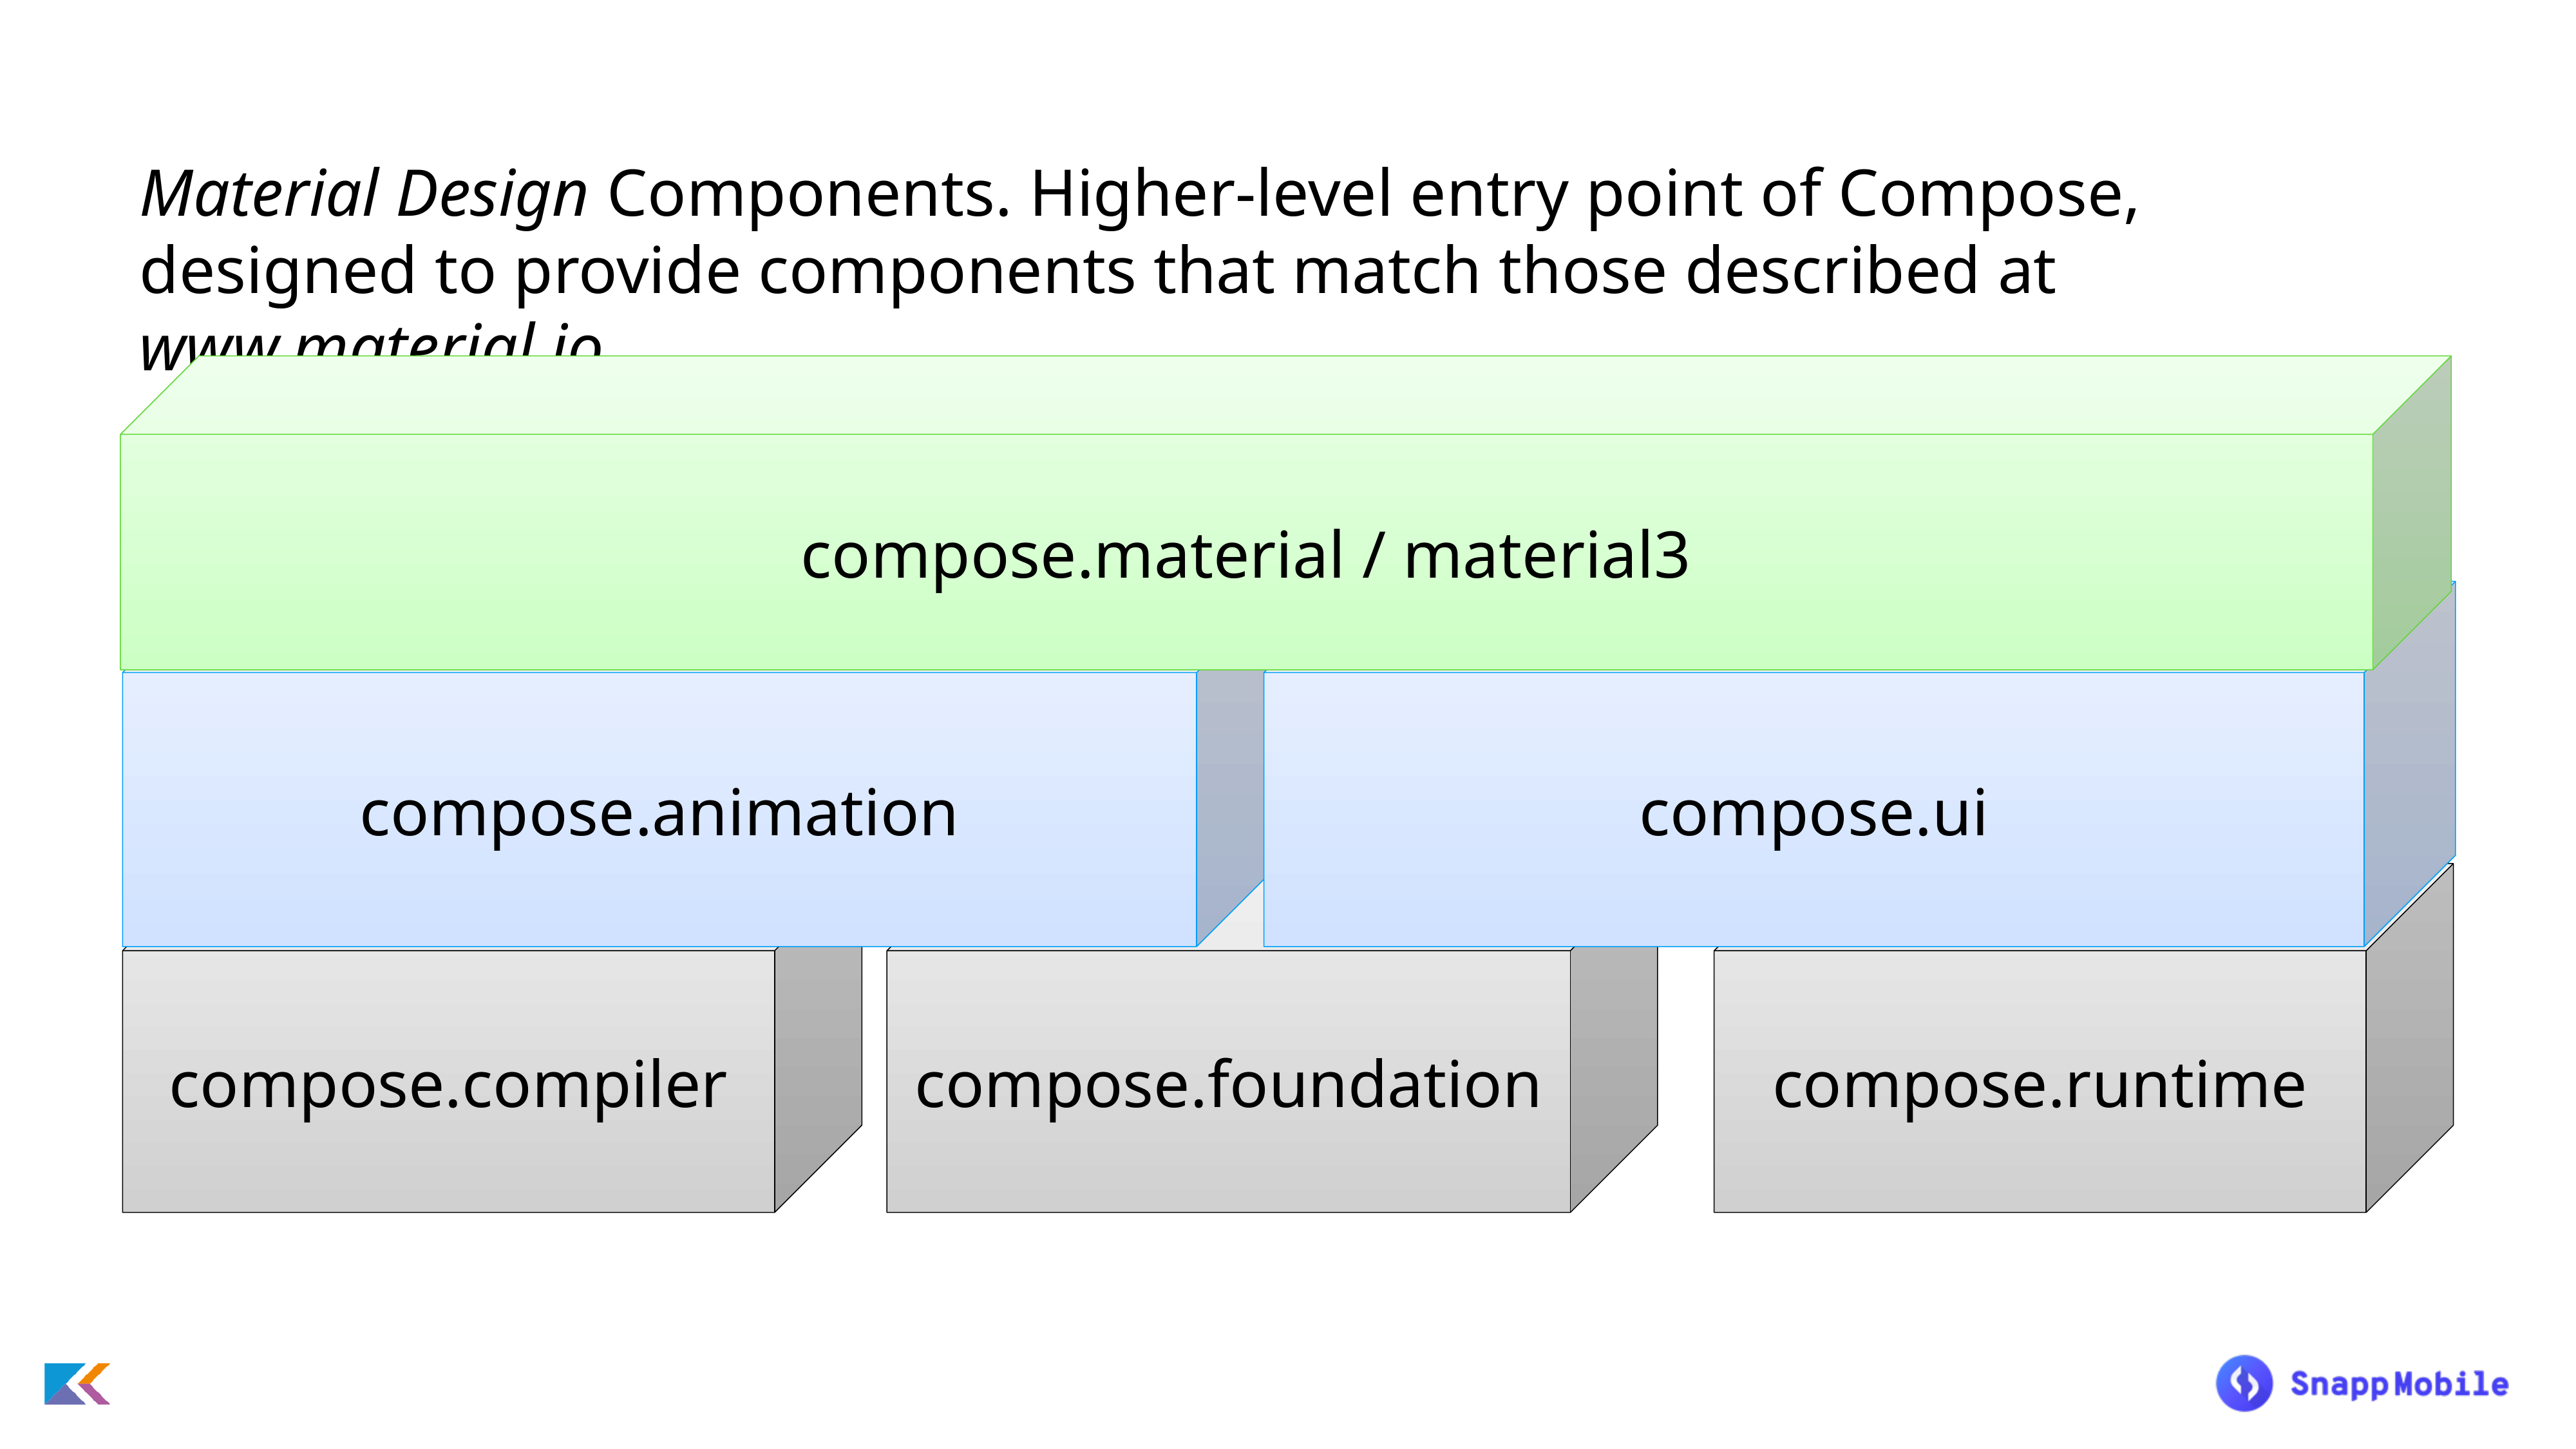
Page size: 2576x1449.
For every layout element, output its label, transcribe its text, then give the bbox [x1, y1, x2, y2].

text_box compose.ui [1263, 580, 2456, 947]
picture [2197, 1336, 2529, 1431]
text_box compose.foundation [886, 947, 1658, 1213]
text_box compose.material / material3 [120, 355, 2452, 670]
text_box compose.animation [122, 670, 1263, 947]
text_box compose.runtime [1713, 863, 2454, 1213]
picture [35, 1358, 118, 1410]
text_box Material Design Components. Higher-level entry point of Compose, designed to provide components that match those described at www.material.io. [130, 146, 2446, 388]
text_box compose.compiler [122, 947, 863, 1213]
